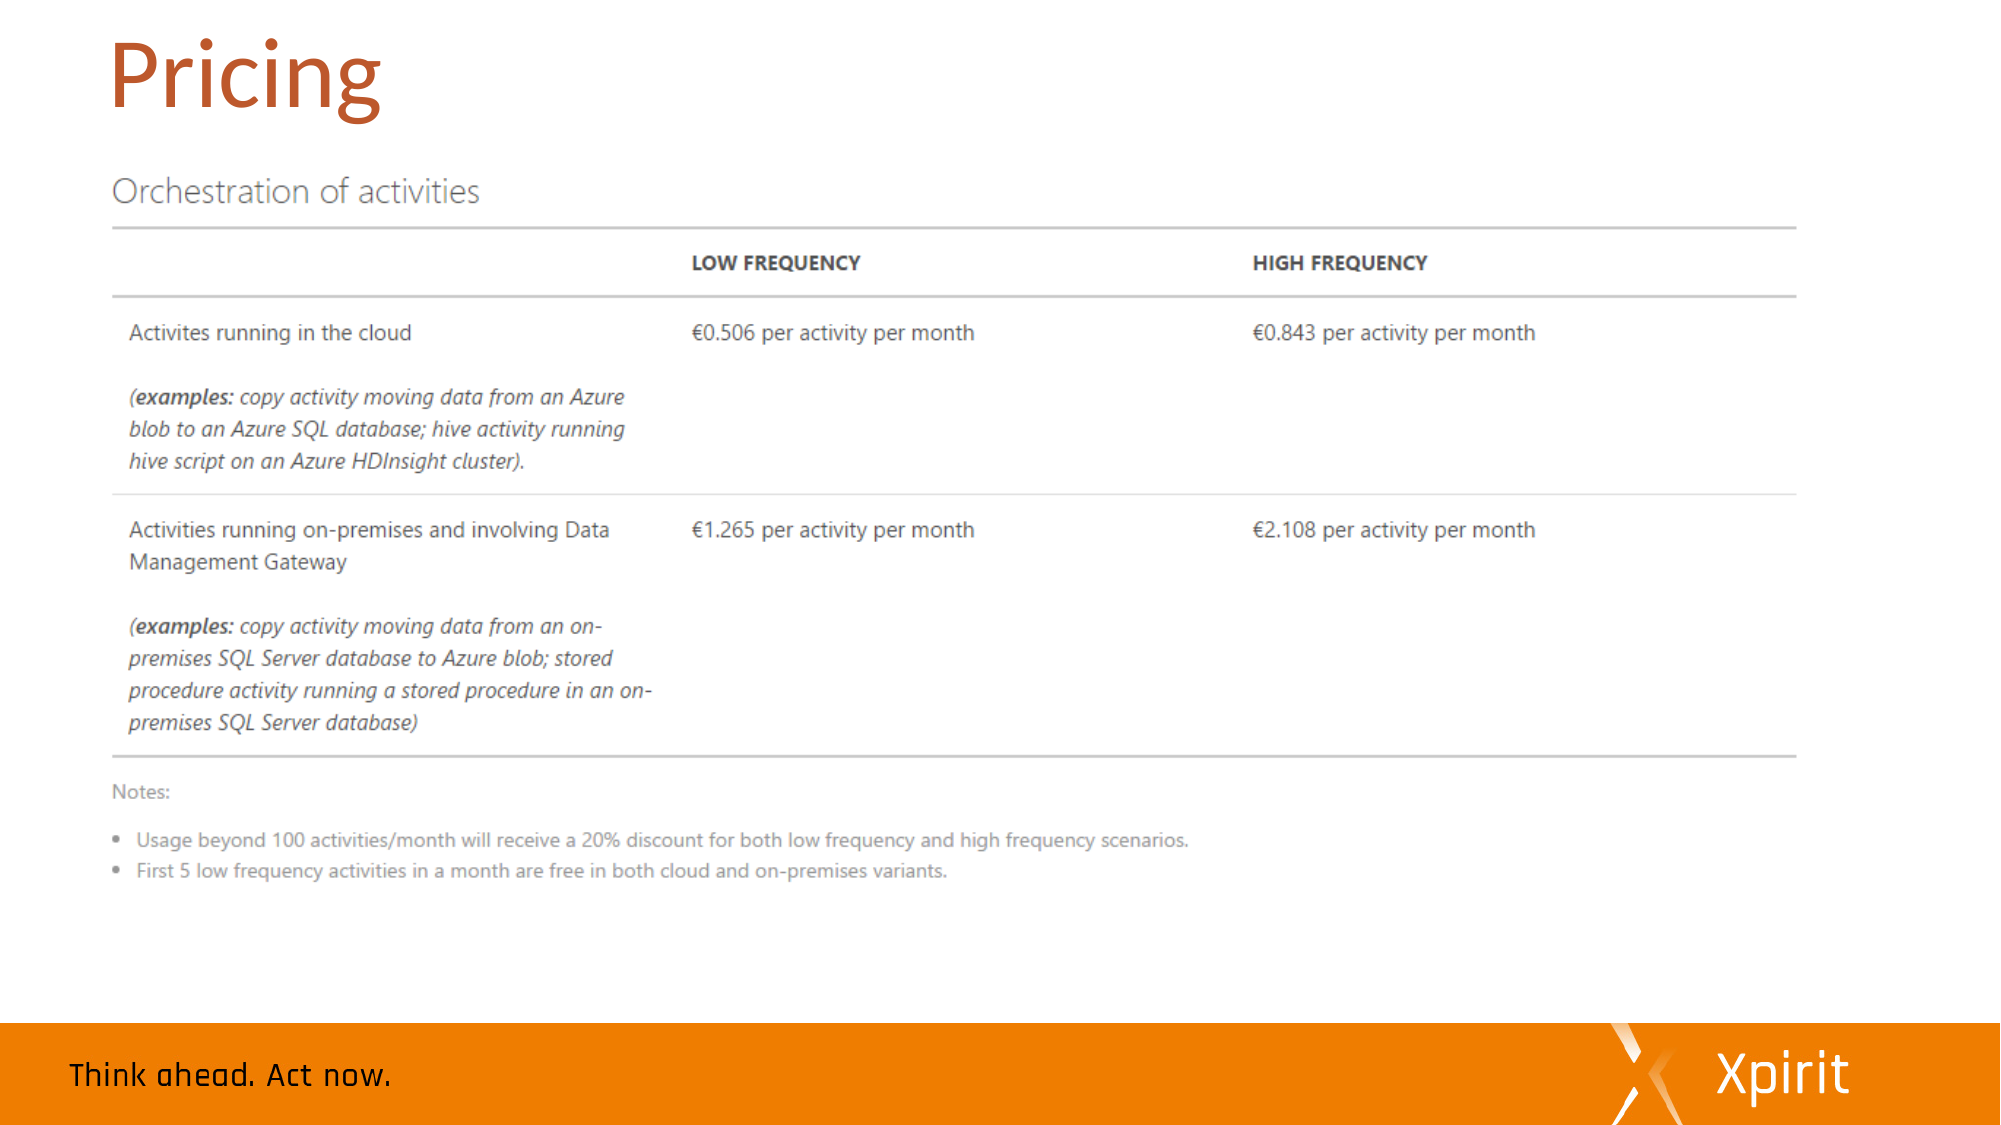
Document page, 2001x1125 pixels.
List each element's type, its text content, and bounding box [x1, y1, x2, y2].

picture [0, 1023, 2000, 1125]
picture [73, 158, 1861, 908]
text_box Pricing [93, 0, 398, 135]
